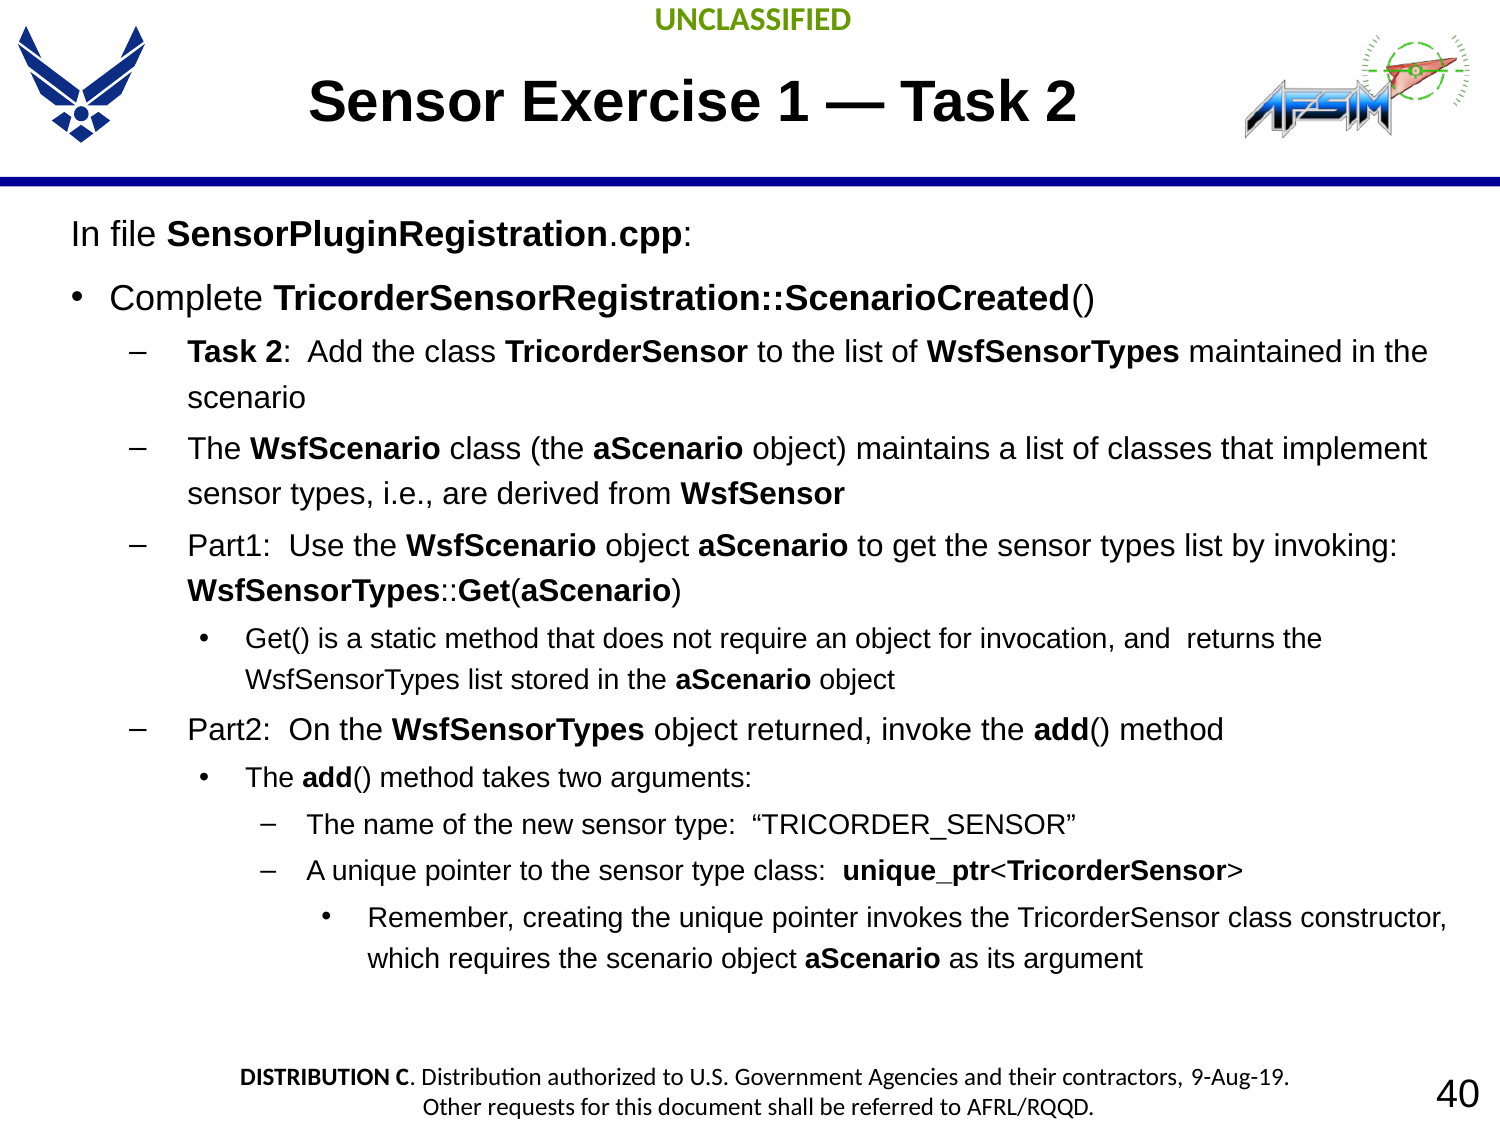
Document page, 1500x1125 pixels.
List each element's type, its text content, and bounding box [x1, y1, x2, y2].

list In file SensorPluginRegistration.cpp: Complete TricorderSensorRegistration::ScenarioCreated() Task 2: Add the class TricorderSensor to the list of WsfSensorTypes maintained in the scenario The WsfScenario class (the aScenario object) maintains a list of classes that implement sensor types, i.e., are derived from WsfSensor Part1: Use the WsfScenario object aScenario to get the sensor types list by invoking: WsfSensorTypes::Get(aScenario) Get() is a static method that does not require an object for invocation, and returns the WsfSensorTypes list stored in the aScenario object Part2: On the WsfSensorTypes object returned, invoke the add() method The add() method takes two arguments: The name of the new sensor type: “TRICORDER_SENSOR” A unique pointer to the sensor type class: unique_ptr<TricorderSensor> Remember, creating the unique pointer invokes the TricorderSensor class constructor, which requires the scenario object aScenario as its argument [16, 192, 1481, 1005]
picture [1238, 22, 1483, 147]
title Sensor Exercise 1 — Task 2 [150, 4, 1238, 192]
